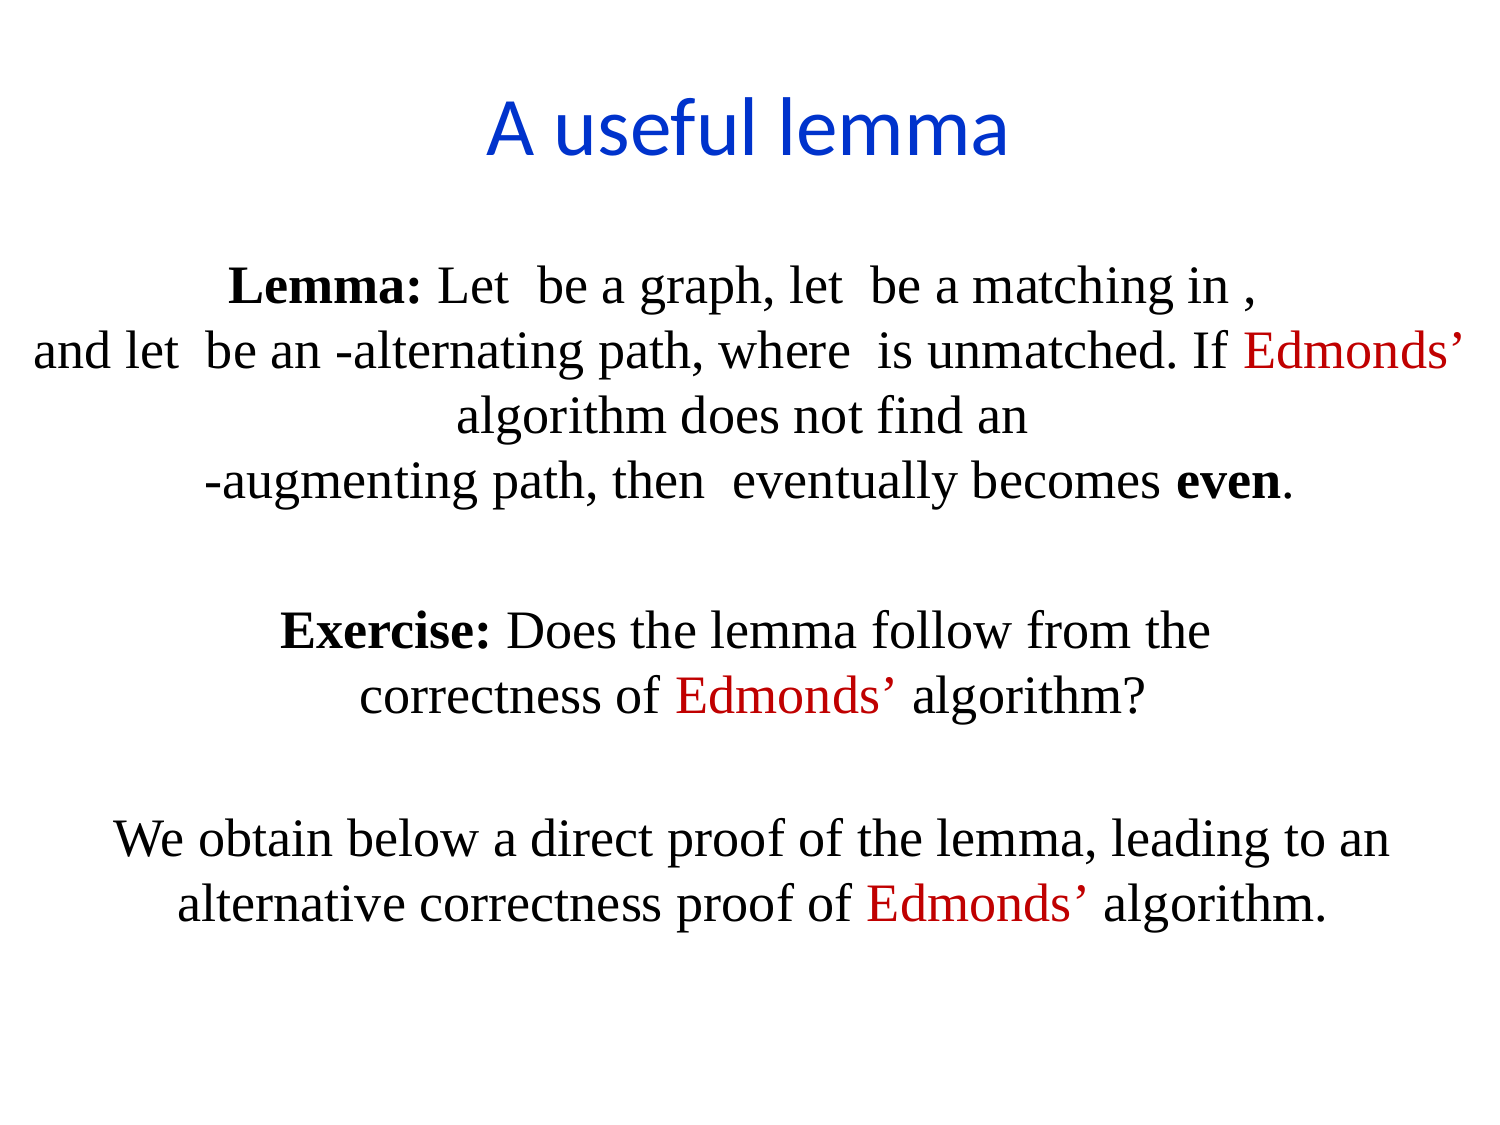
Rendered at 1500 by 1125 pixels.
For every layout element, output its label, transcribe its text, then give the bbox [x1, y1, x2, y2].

text_box Exercise: Does the lemma follow from the correctness of Edmonds’ algorithm? [3, 586, 1500, 732]
text_box We obtain below a direct proof of the lemma, leading to an alternative correctness proof of Edmonds’ algorithm. [3, 794, 1500, 940]
text_box A useful lemma [0, 72, 1500, 173]
